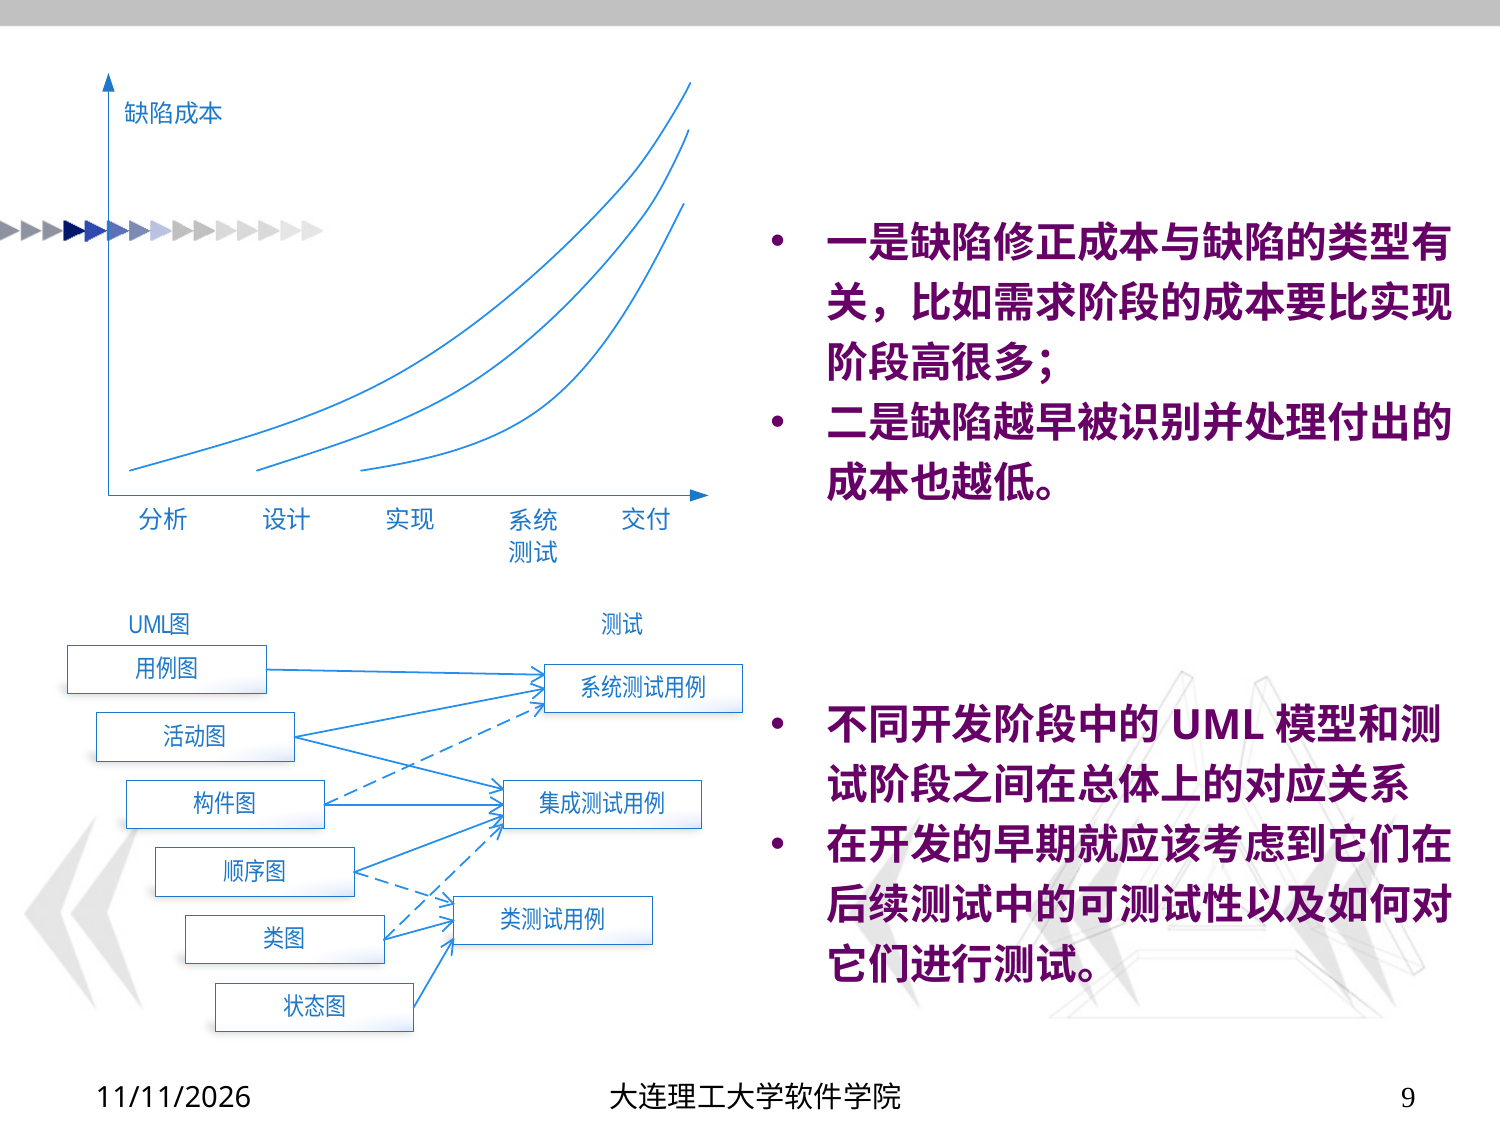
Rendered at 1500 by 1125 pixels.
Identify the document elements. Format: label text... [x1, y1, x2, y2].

text_box 一是缺陷修正成本与缺陷的类型有关，比如需求阶段的成本要比实现阶段高很多； 二是缺陷越早被识别并处理付出的成本也越低。 [755, 198, 1471, 514]
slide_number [80, 1070, 431, 1114]
text_box 不同开发阶段中的UML模型和测试阶段之间在总体上的对应关系 在开发的早期就应该考虑到它们在后续测试中的可测试性以及如何对它们进行测试。 [760, 680, 1471, 996]
picture [0, 0, 1500, 1125]
footer 大连理工大学软件学院 [517, 1070, 994, 1114]
slide_number 9 [1080, 1070, 1431, 1114]
